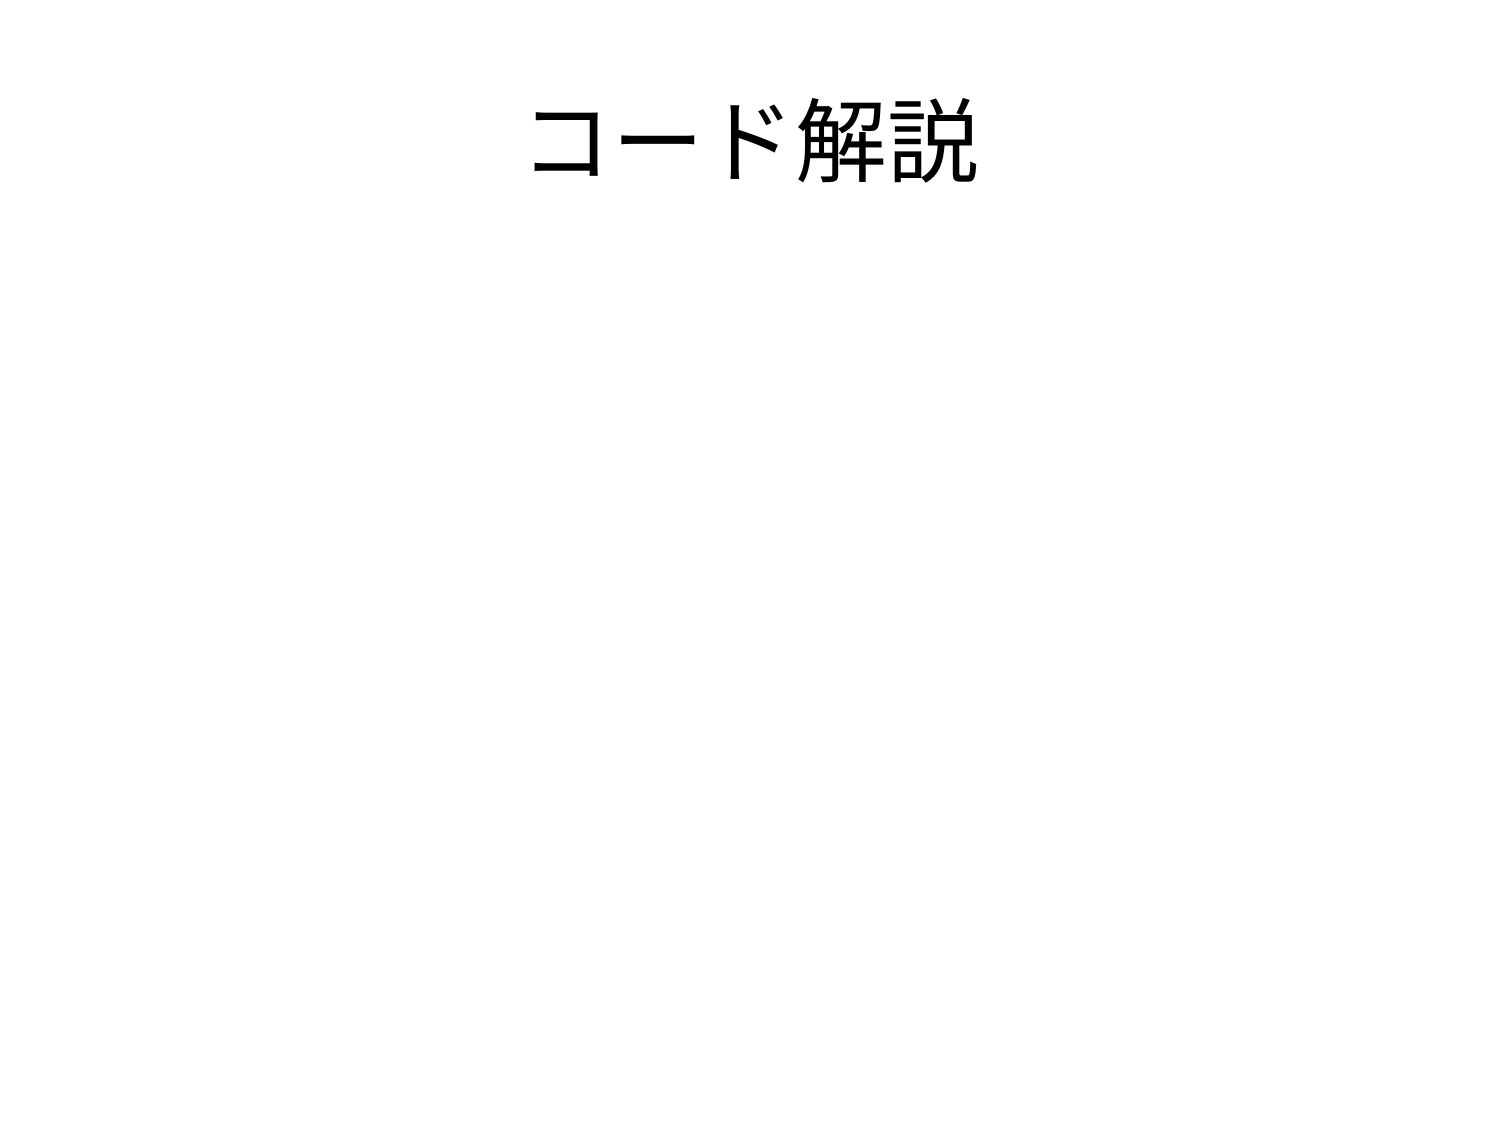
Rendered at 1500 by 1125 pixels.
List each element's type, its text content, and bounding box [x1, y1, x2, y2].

title コード解説 [75, 45, 1425, 233]
